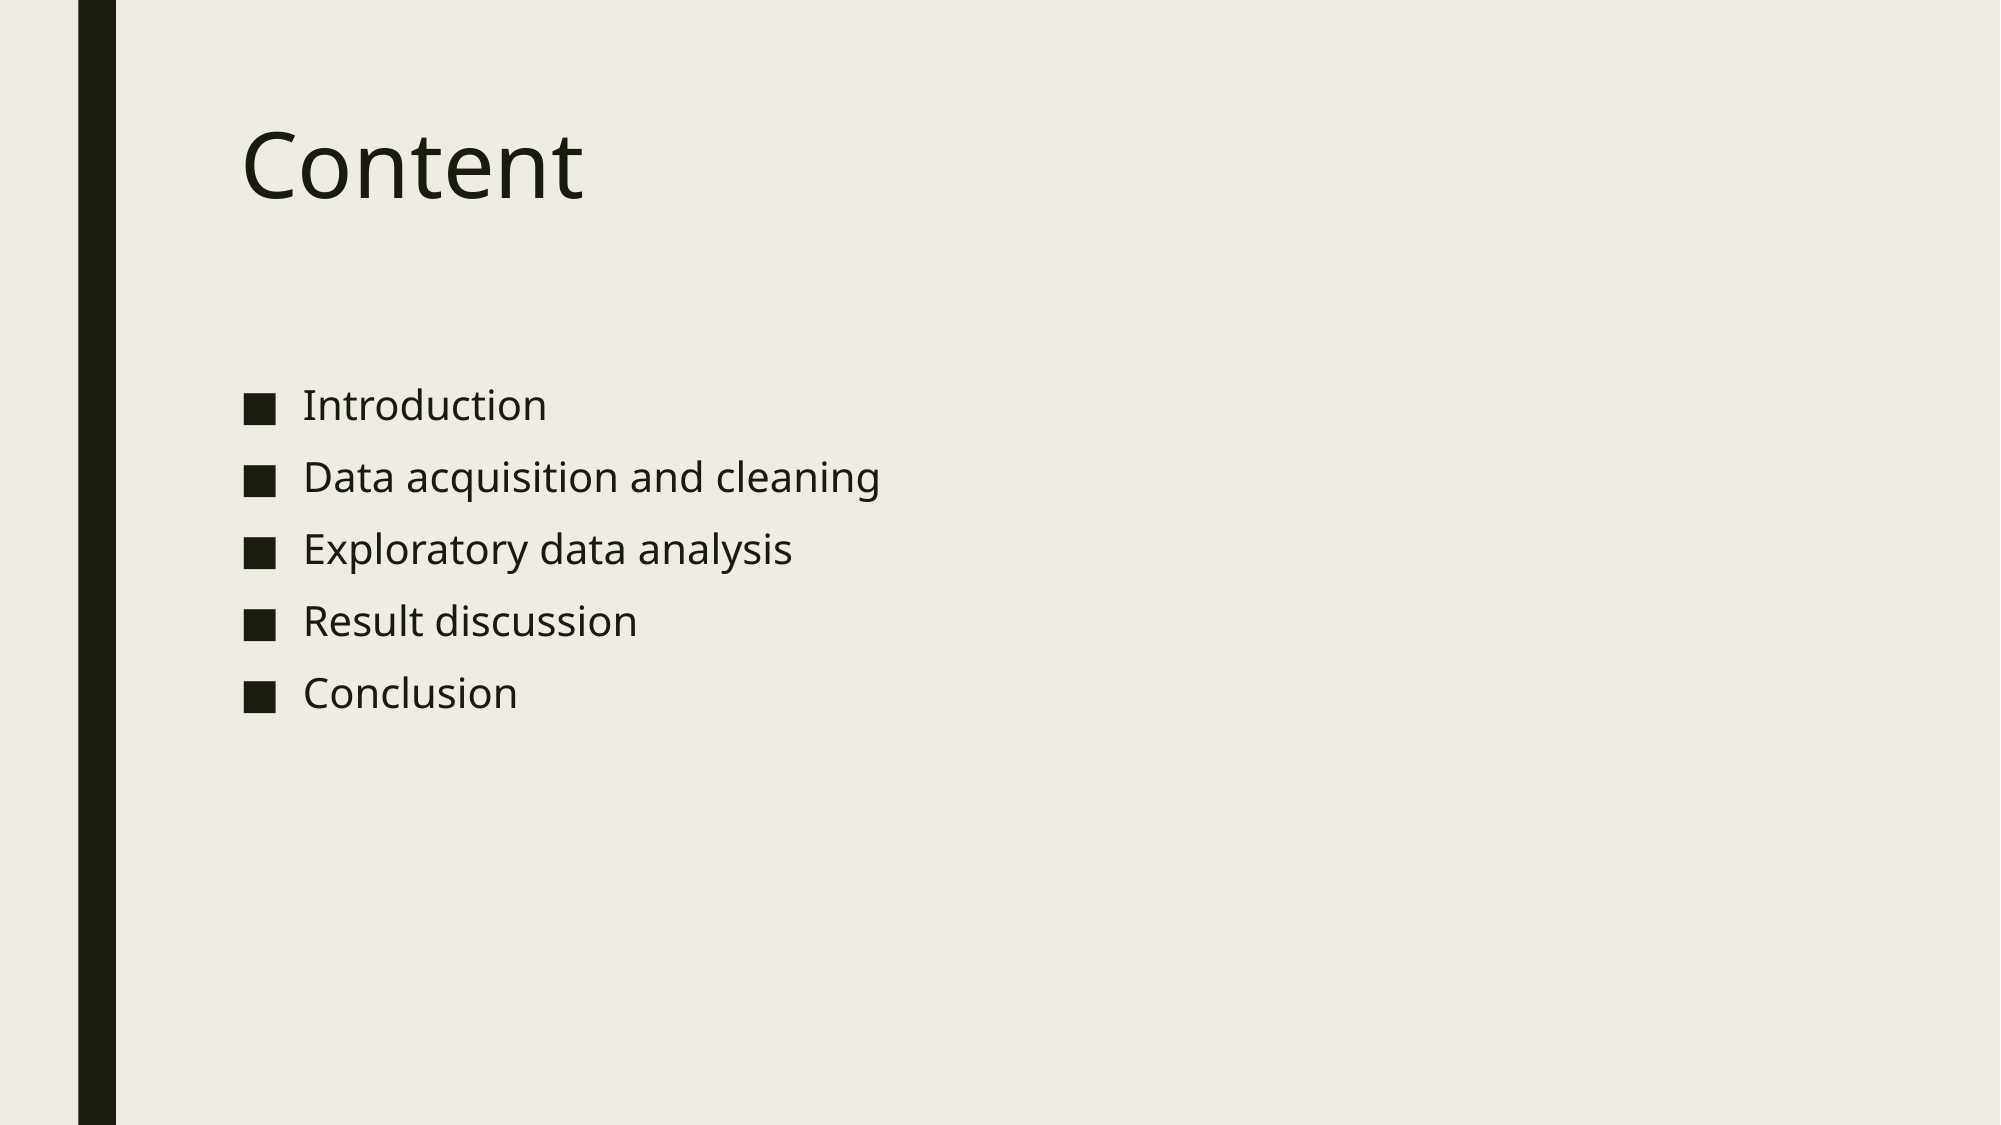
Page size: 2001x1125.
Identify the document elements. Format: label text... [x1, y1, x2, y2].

title Content [225, 112, 1800, 357]
list Introduction Data acquisition and cleaning Exploratory data analysis Result discussion Conclusion [225, 375, 1800, 963]
